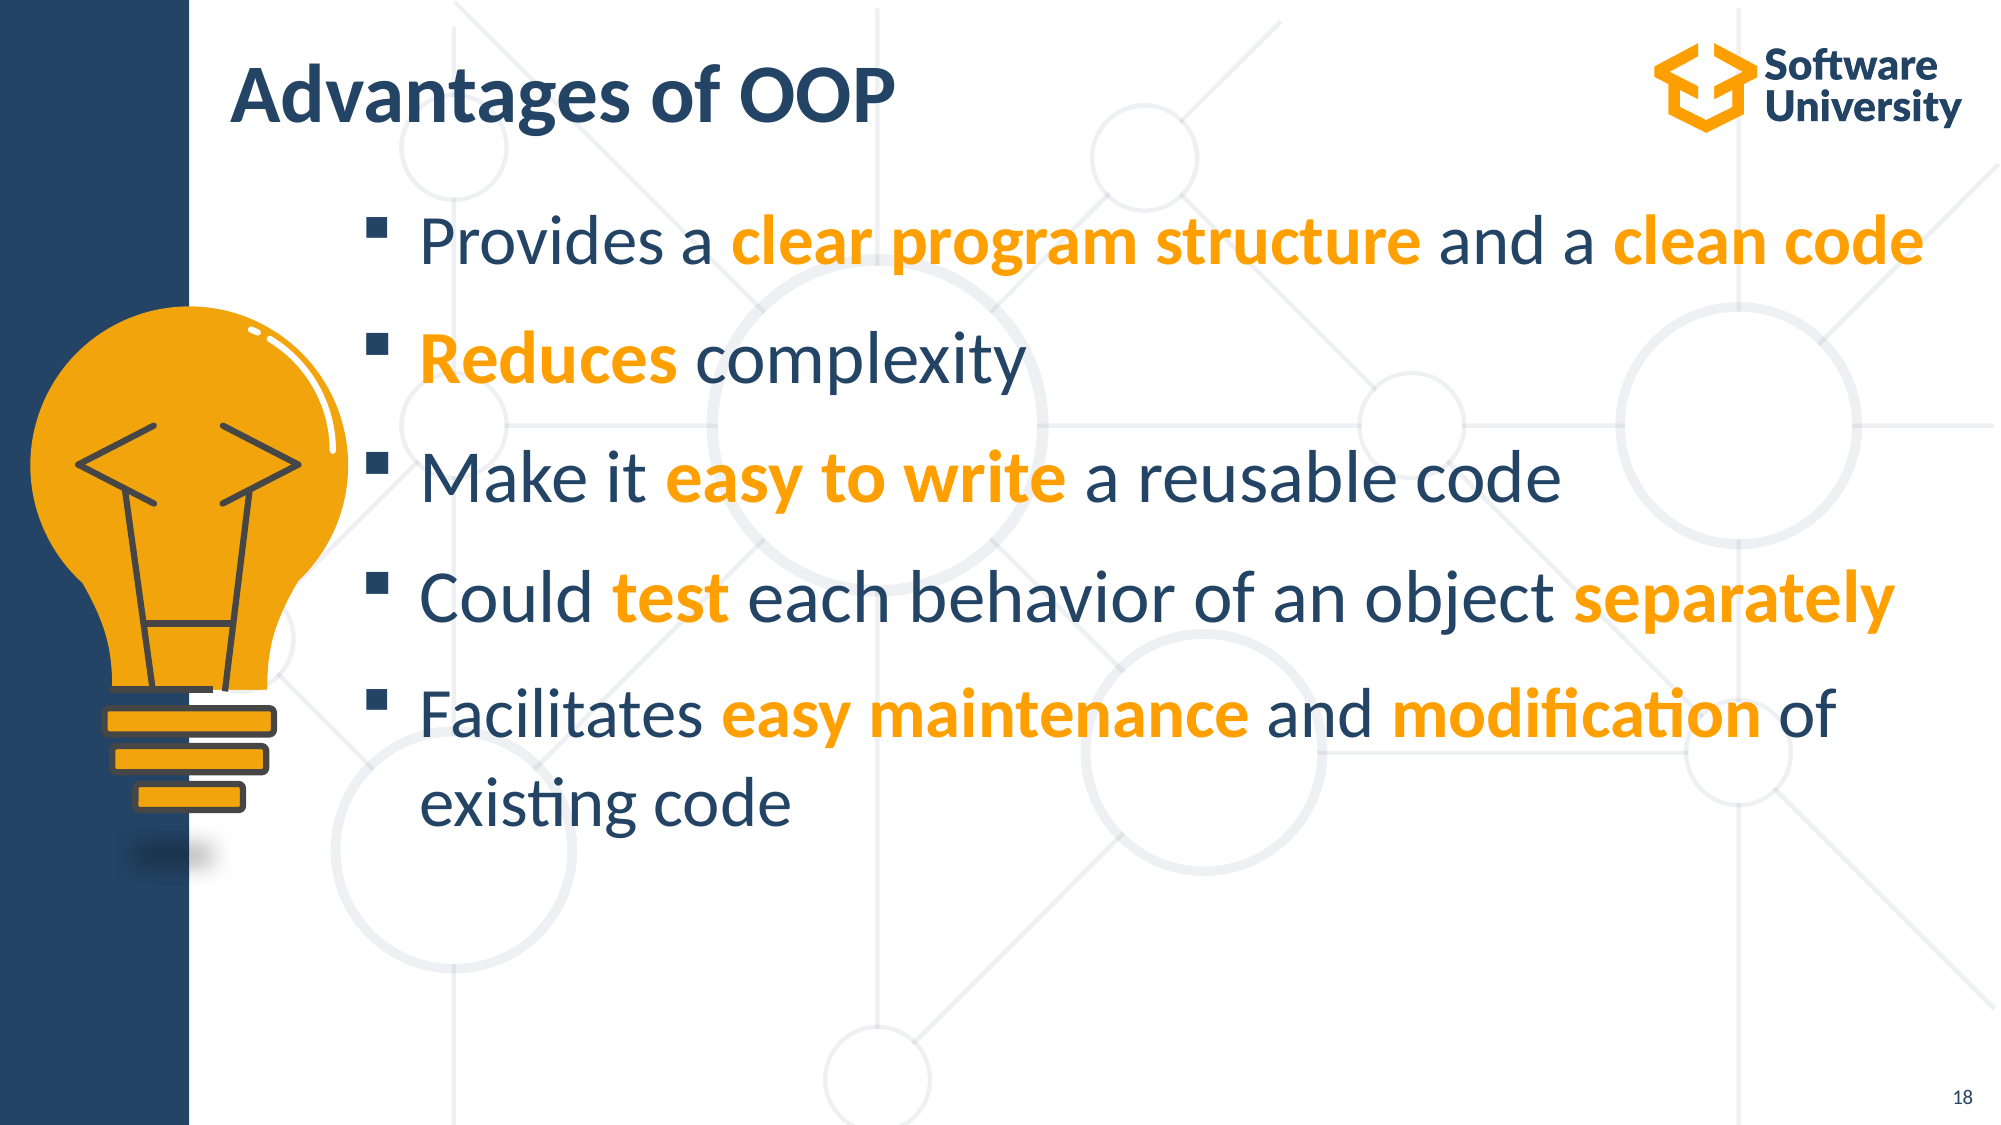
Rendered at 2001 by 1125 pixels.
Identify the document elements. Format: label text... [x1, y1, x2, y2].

list Provides a clear program structure and a clean code Reduces complexity Make it easy to write a reusable code Could test each behavior of an object separately Facilitates easy maintenance and modification of existing code [342, 183, 1968, 1094]
text_box 18 [1927, 1067, 1989, 1117]
picture [1641, 31, 1973, 145]
title Advantages of OOP [212, 16, 1628, 162]
